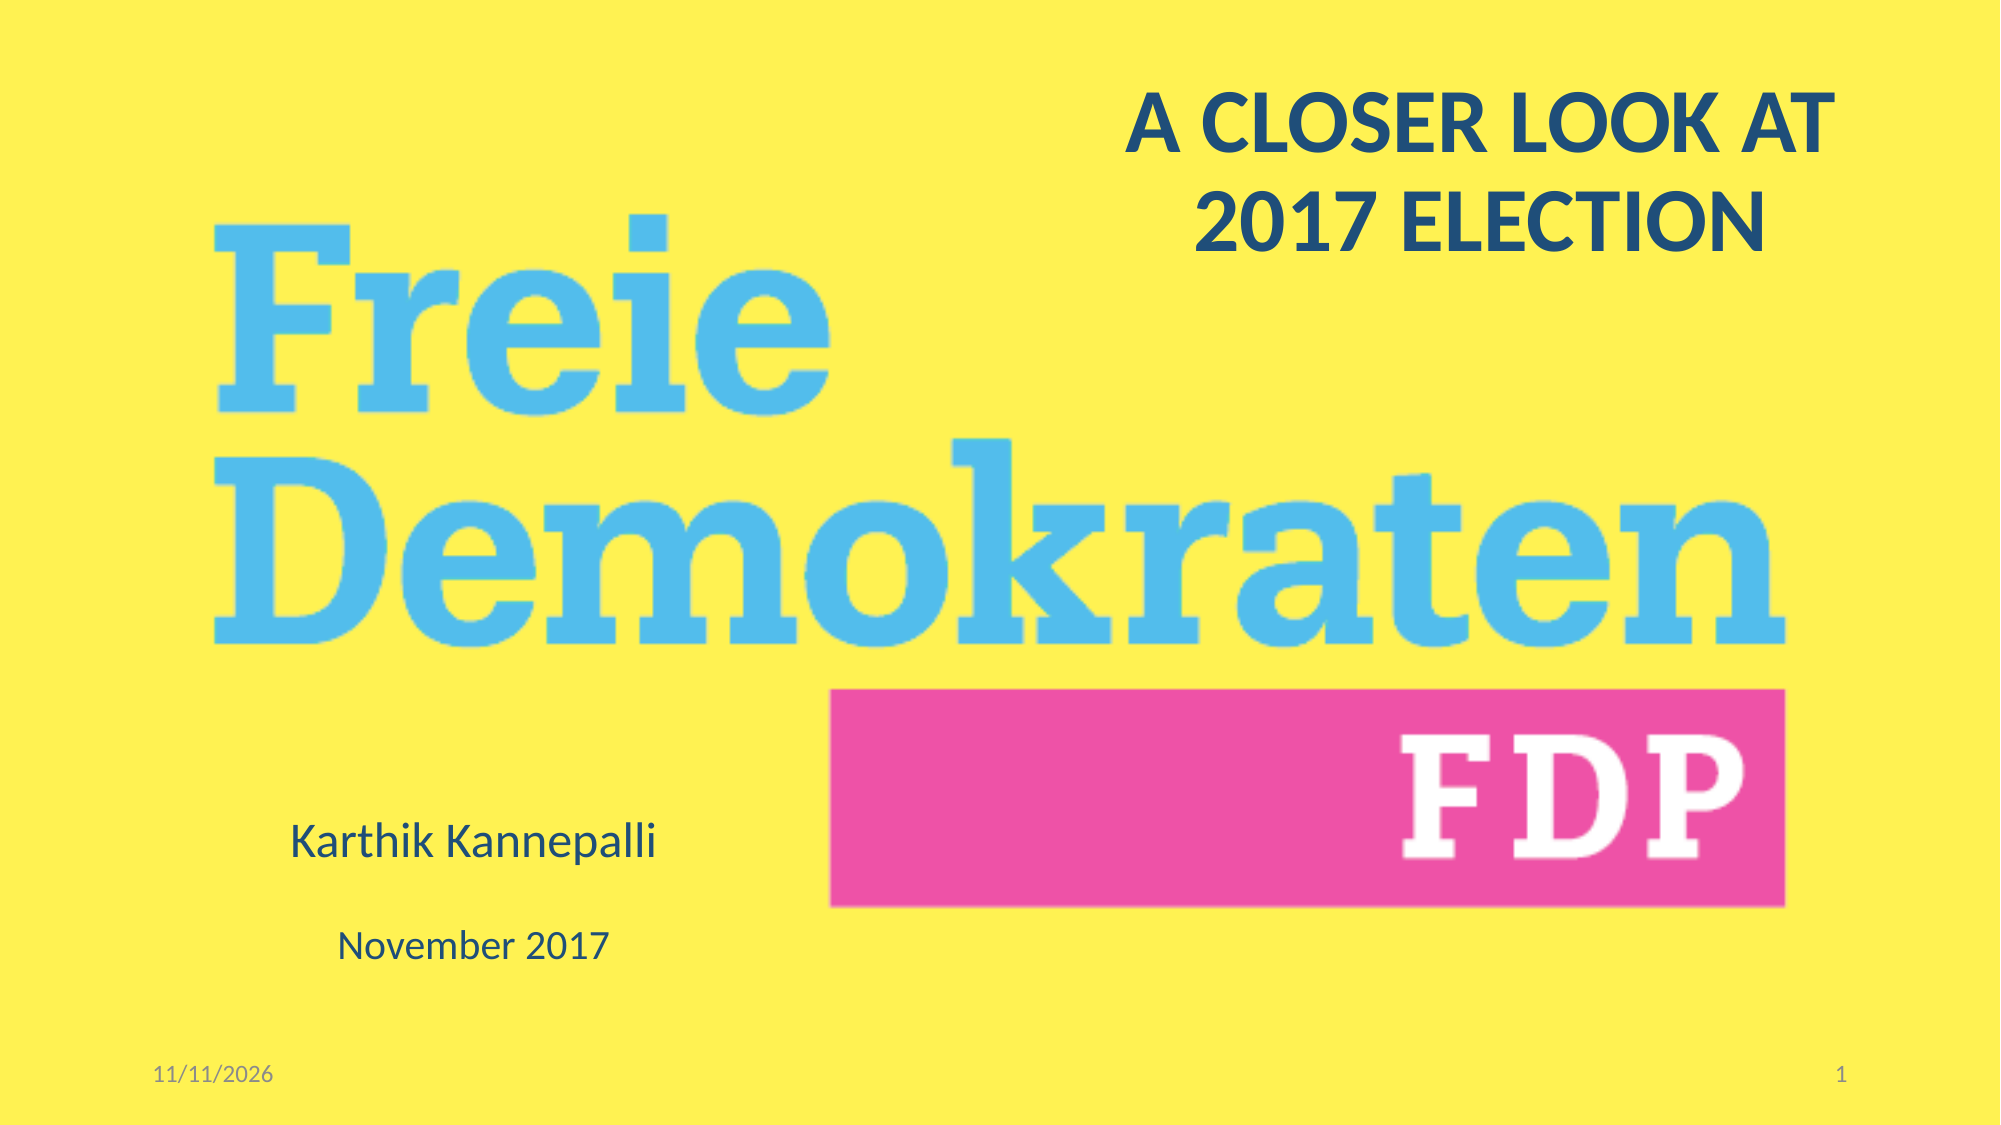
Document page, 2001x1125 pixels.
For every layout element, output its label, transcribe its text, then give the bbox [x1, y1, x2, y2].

text_box Karthik Kannepalli November 2017 [191, 800, 757, 976]
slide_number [137, 1042, 588, 1103]
subtitle A CLOSER LOOK AT 2017 ELECTION [1092, 66, 1870, 289]
table_cell [0, 0, 2000, 1125]
slide_number 1 [1412, 1042, 1863, 1103]
